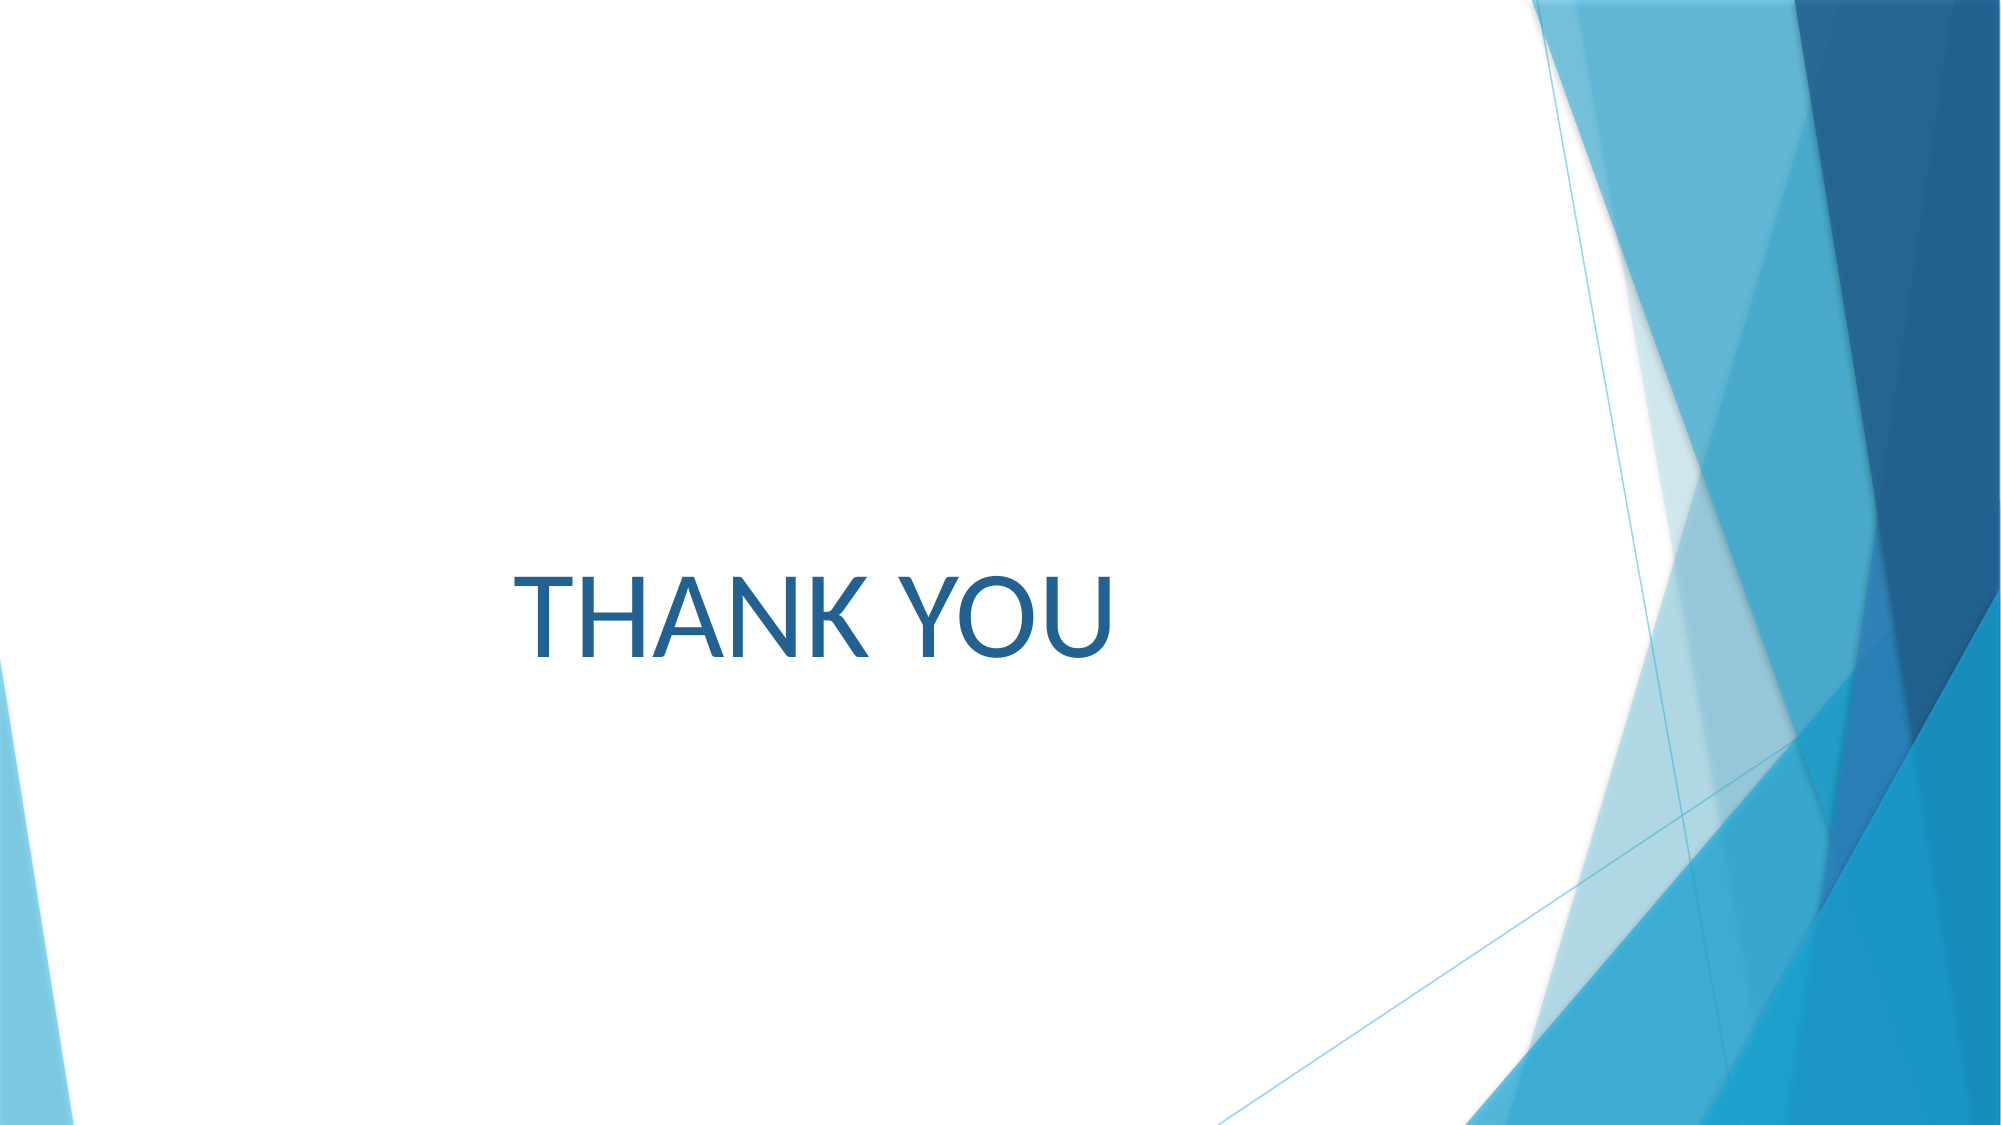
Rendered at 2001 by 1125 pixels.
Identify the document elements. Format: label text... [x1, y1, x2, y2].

list THANK YOU [111, 354, 1522, 992]
